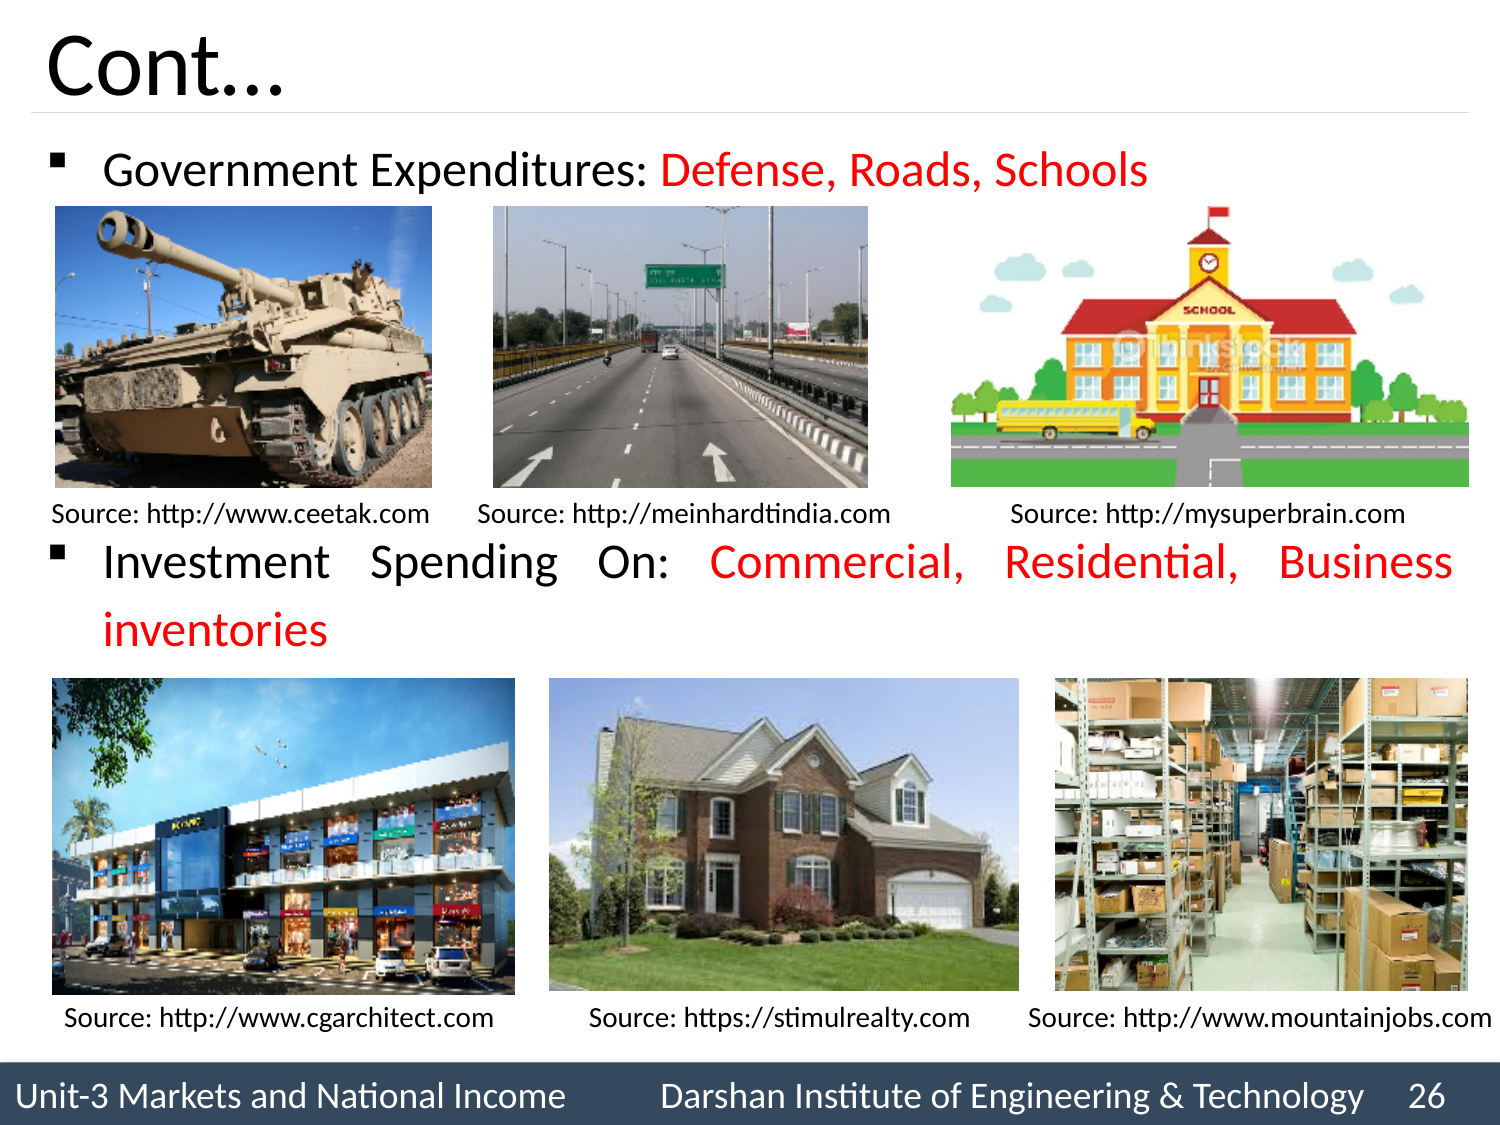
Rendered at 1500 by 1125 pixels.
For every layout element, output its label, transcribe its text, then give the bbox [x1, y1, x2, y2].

text_box Source: https://stimulrealty.com [574, 1000, 995, 1041]
title Cont… [31, 0, 1469, 120]
picture [54, 206, 432, 488]
text_box Source: http://www.cgarchitect.com [49, 1000, 518, 1041]
text_box Source: http://www.ceetak.com [36, 487, 450, 538]
text_box Source: http://mysuperbrain.com [995, 496, 1425, 537]
picture [950, 205, 1469, 488]
list Government Expenditures: Defense, Roads, Schools Investment Spending On: Commercial, Residential, Business inventories [31, 120, 1469, 1046]
picture [493, 206, 868, 488]
text_box Source: http://meinhardtindia.com [462, 486, 915, 537]
text_box Source: http://www.mountainjobs.com [1013, 990, 1500, 1041]
picture [52, 678, 516, 996]
picture [549, 678, 1020, 992]
picture [1055, 678, 1468, 991]
